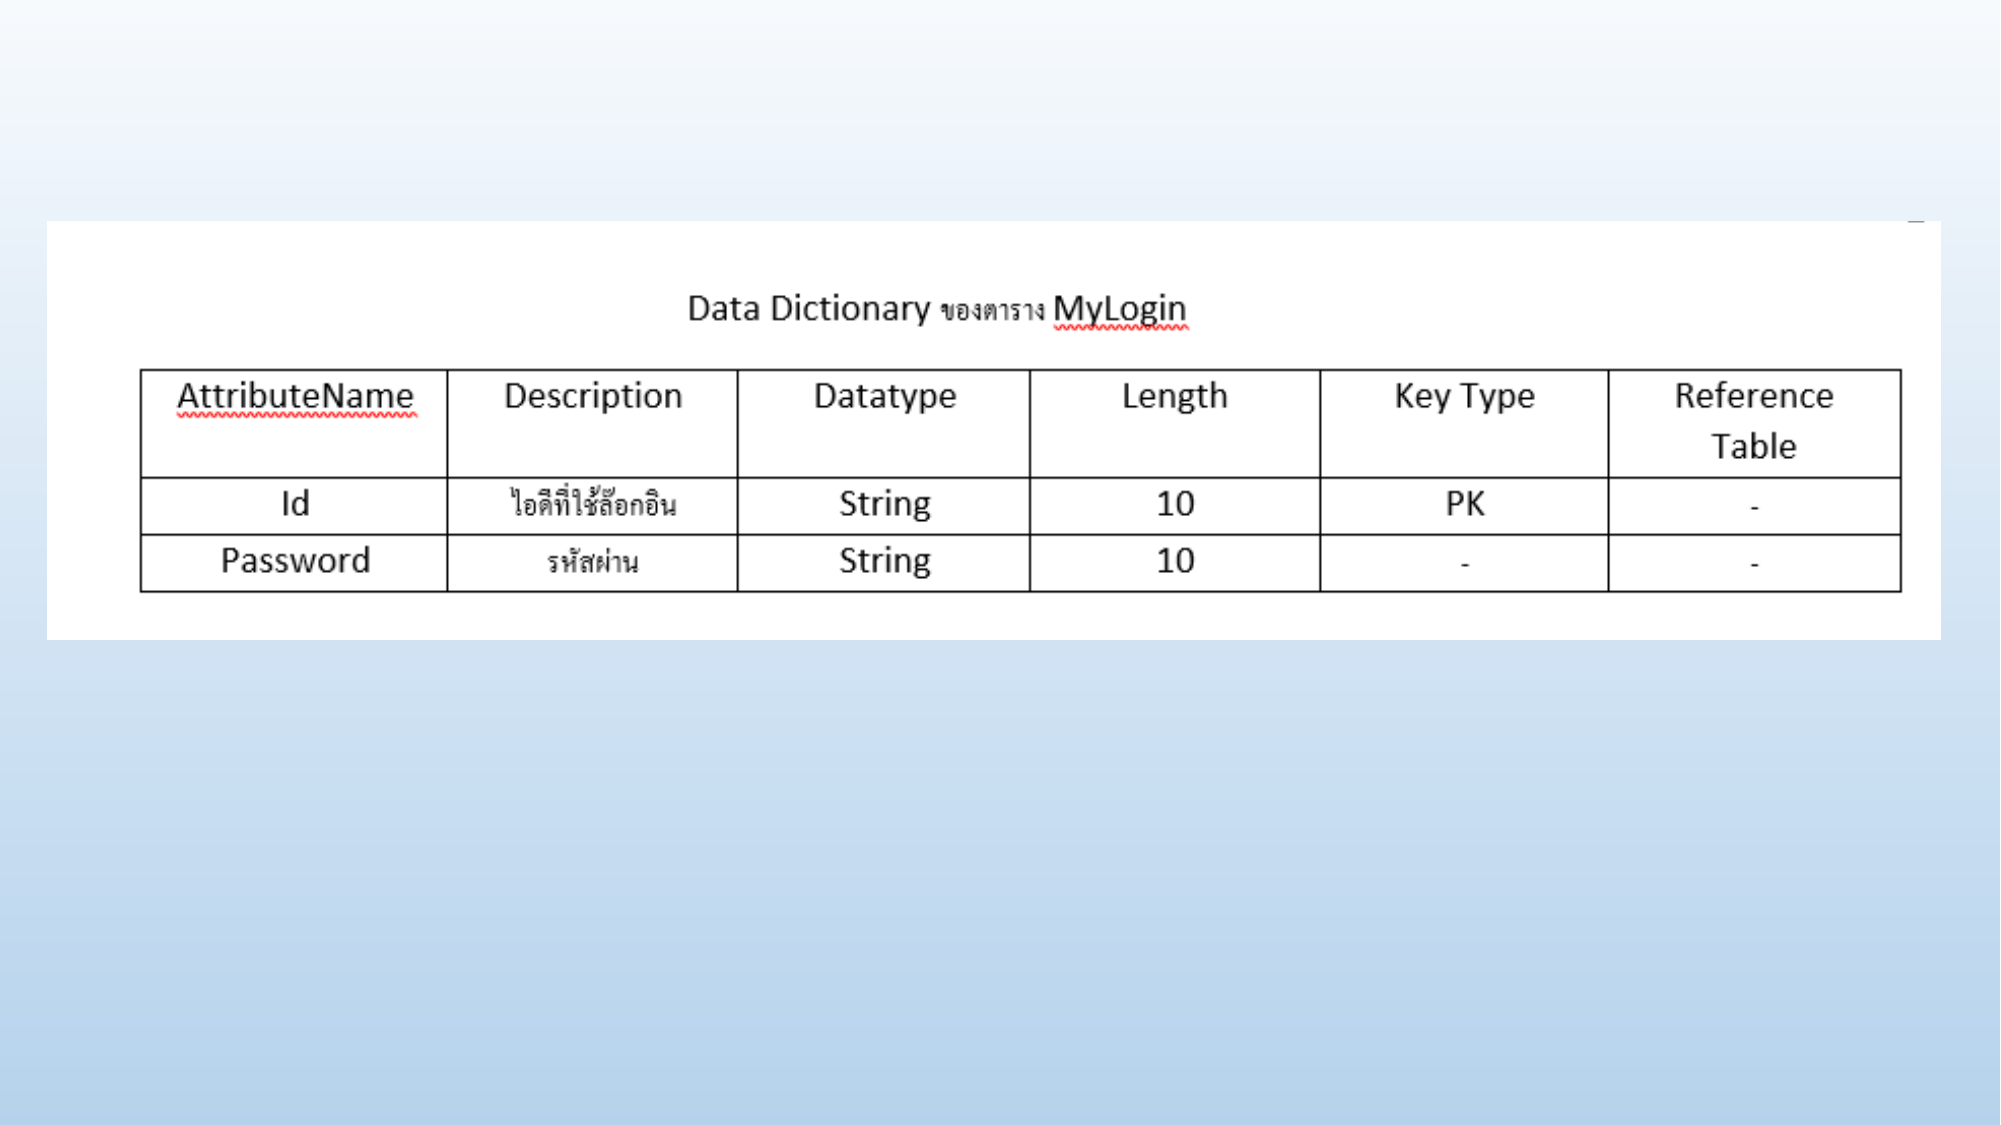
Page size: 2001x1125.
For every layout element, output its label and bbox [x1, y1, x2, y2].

picture [47, 221, 1941, 640]
